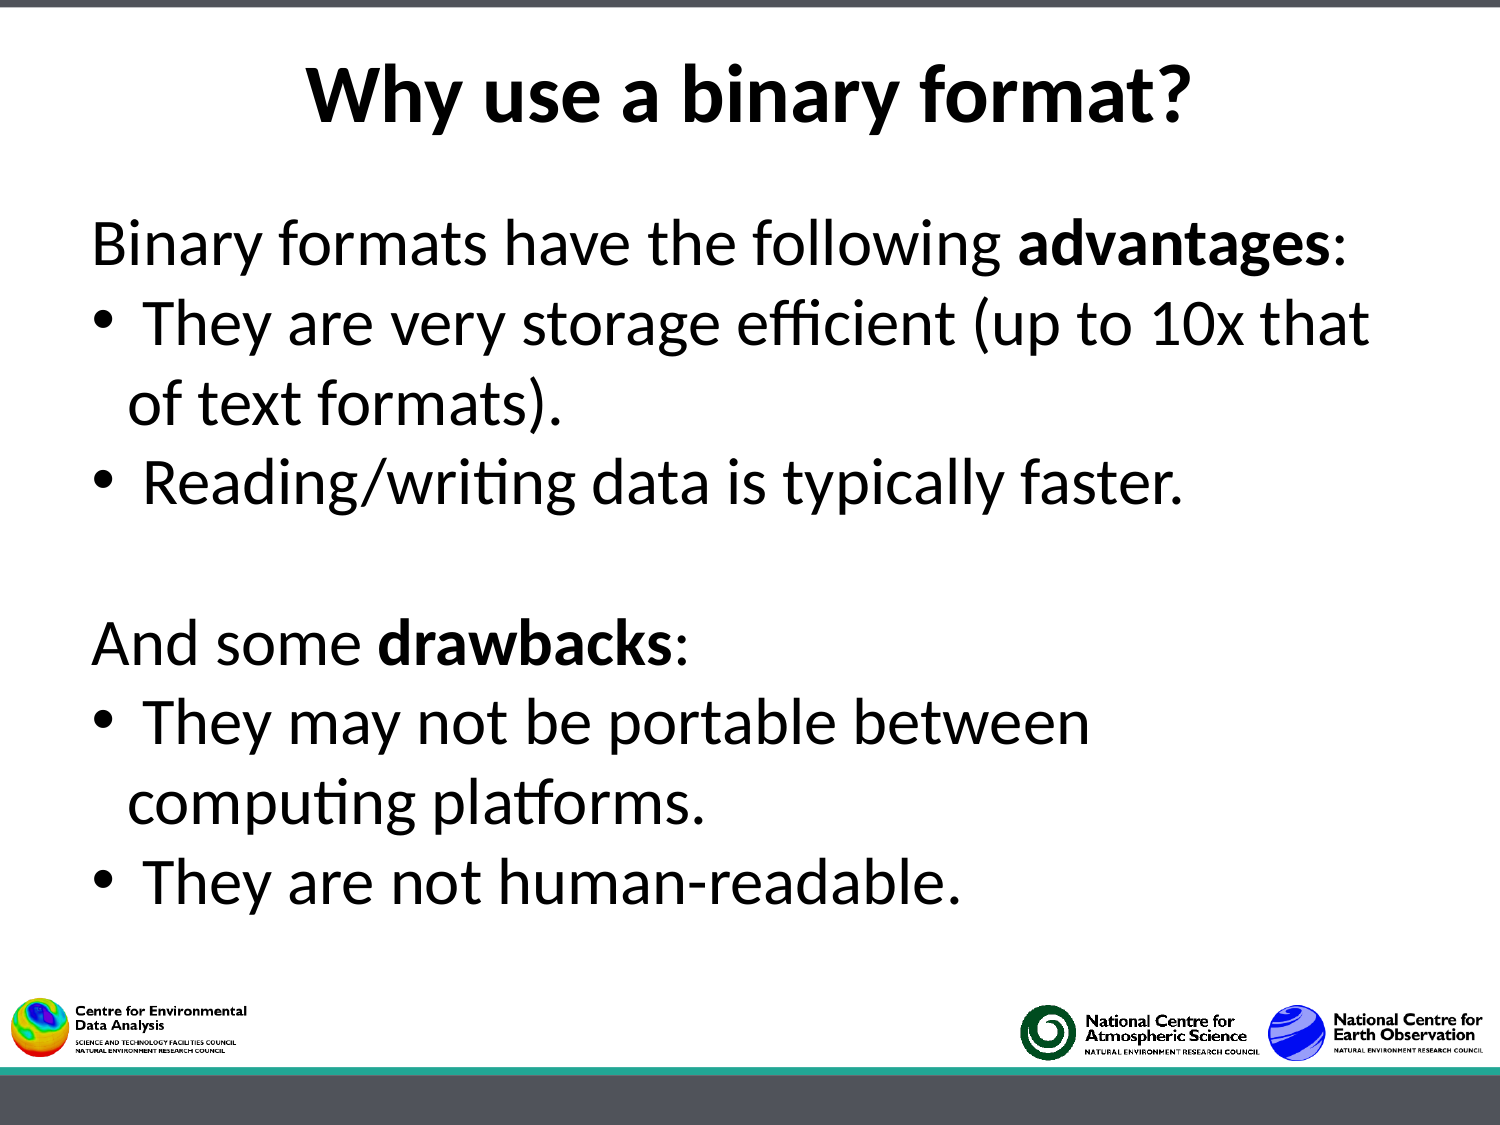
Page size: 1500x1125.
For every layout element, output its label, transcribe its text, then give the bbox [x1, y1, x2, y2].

picture [0, 0, 1500, 1125]
text_box Why use a binary format? [64, 40, 1436, 148]
text_box Binary formats have the following advantages: They are very storage efficient (up to 10x that of text formats). Reading/writing data is typically faster. And some drawbacks: They may not be portable between computing platforms. They are not human-readable. [76, 191, 1400, 1006]
